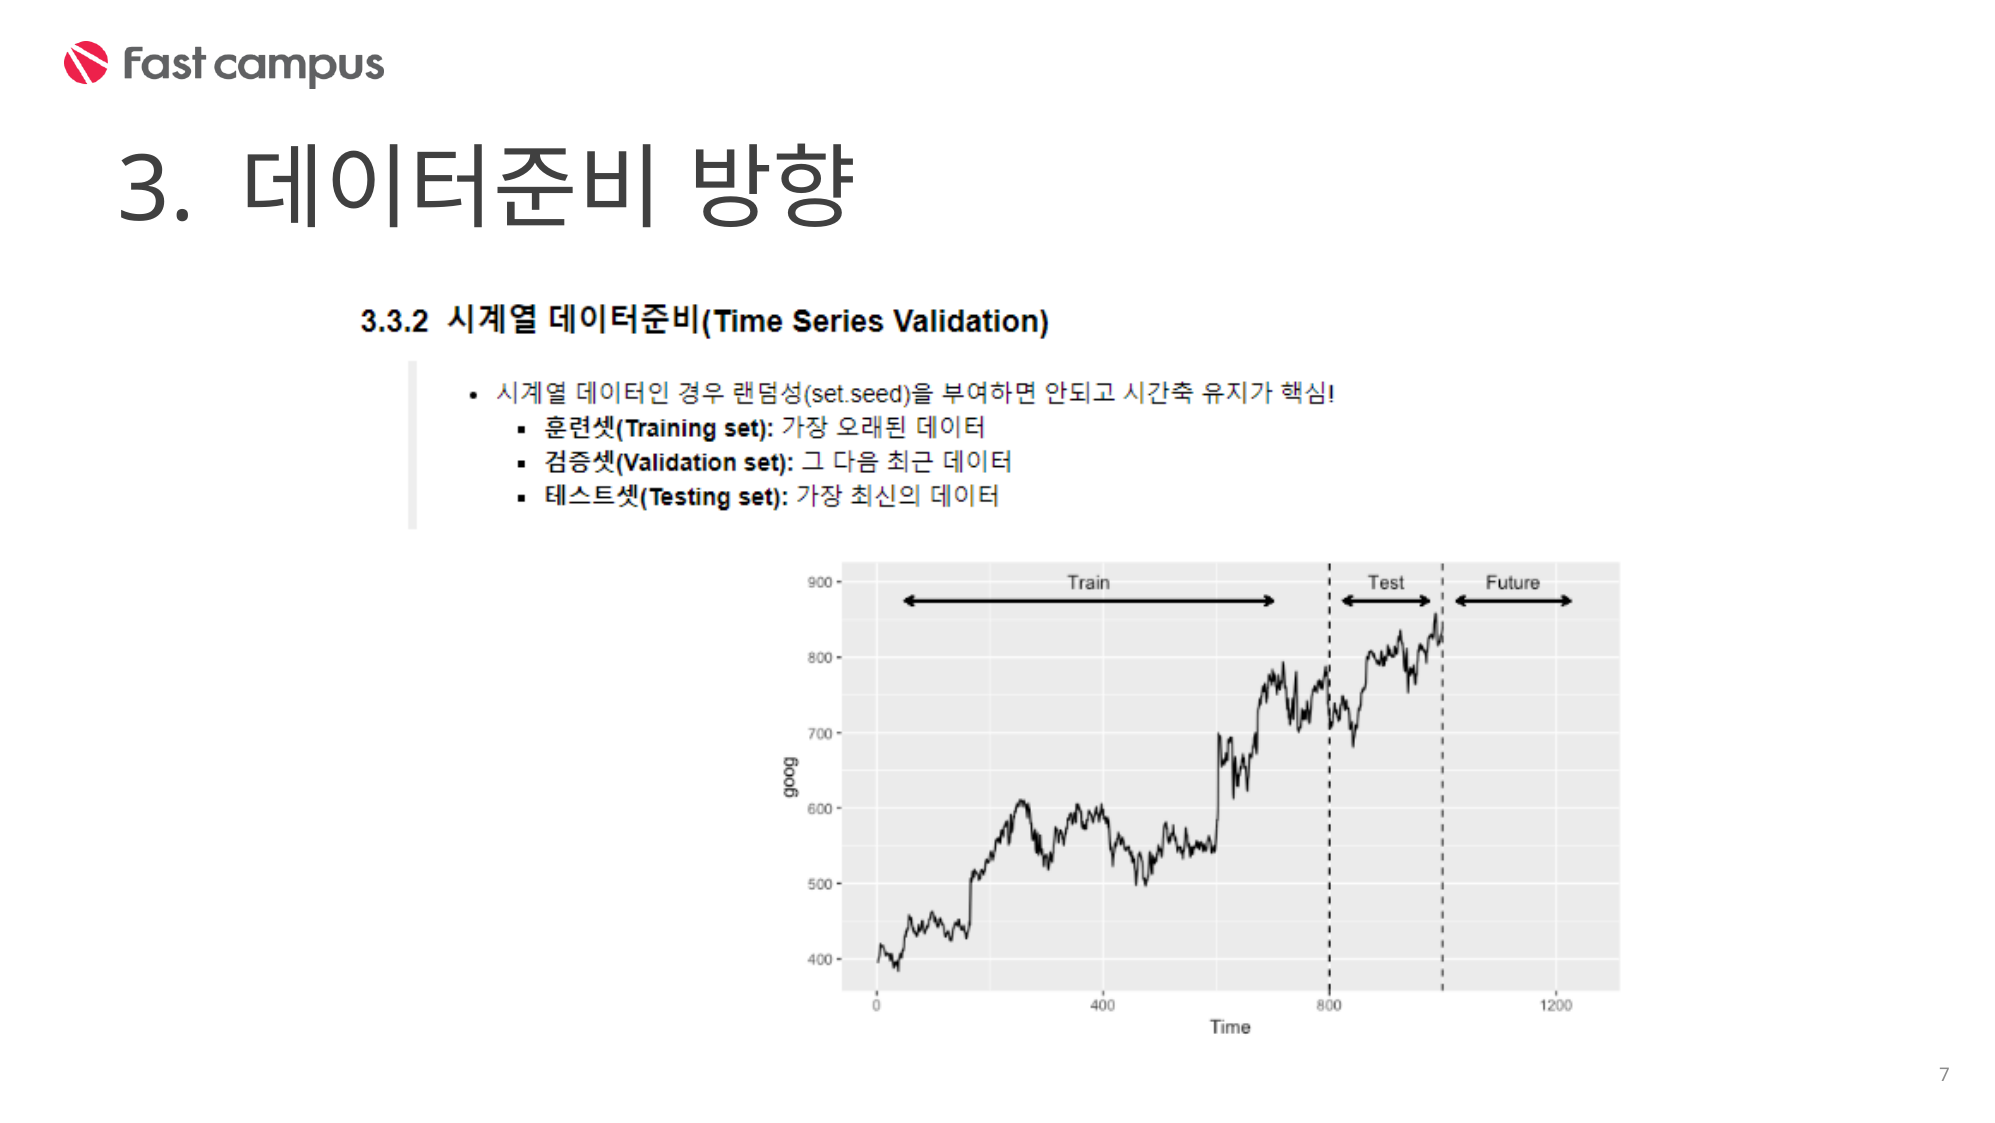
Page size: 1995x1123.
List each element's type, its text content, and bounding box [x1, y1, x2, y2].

picture [351, 291, 1643, 1046]
picture [64, 41, 384, 89]
title 3. 데이터준비 방향 [99, 90, 1896, 278]
slide_number 7 [1502, 1045, 1969, 1106]
